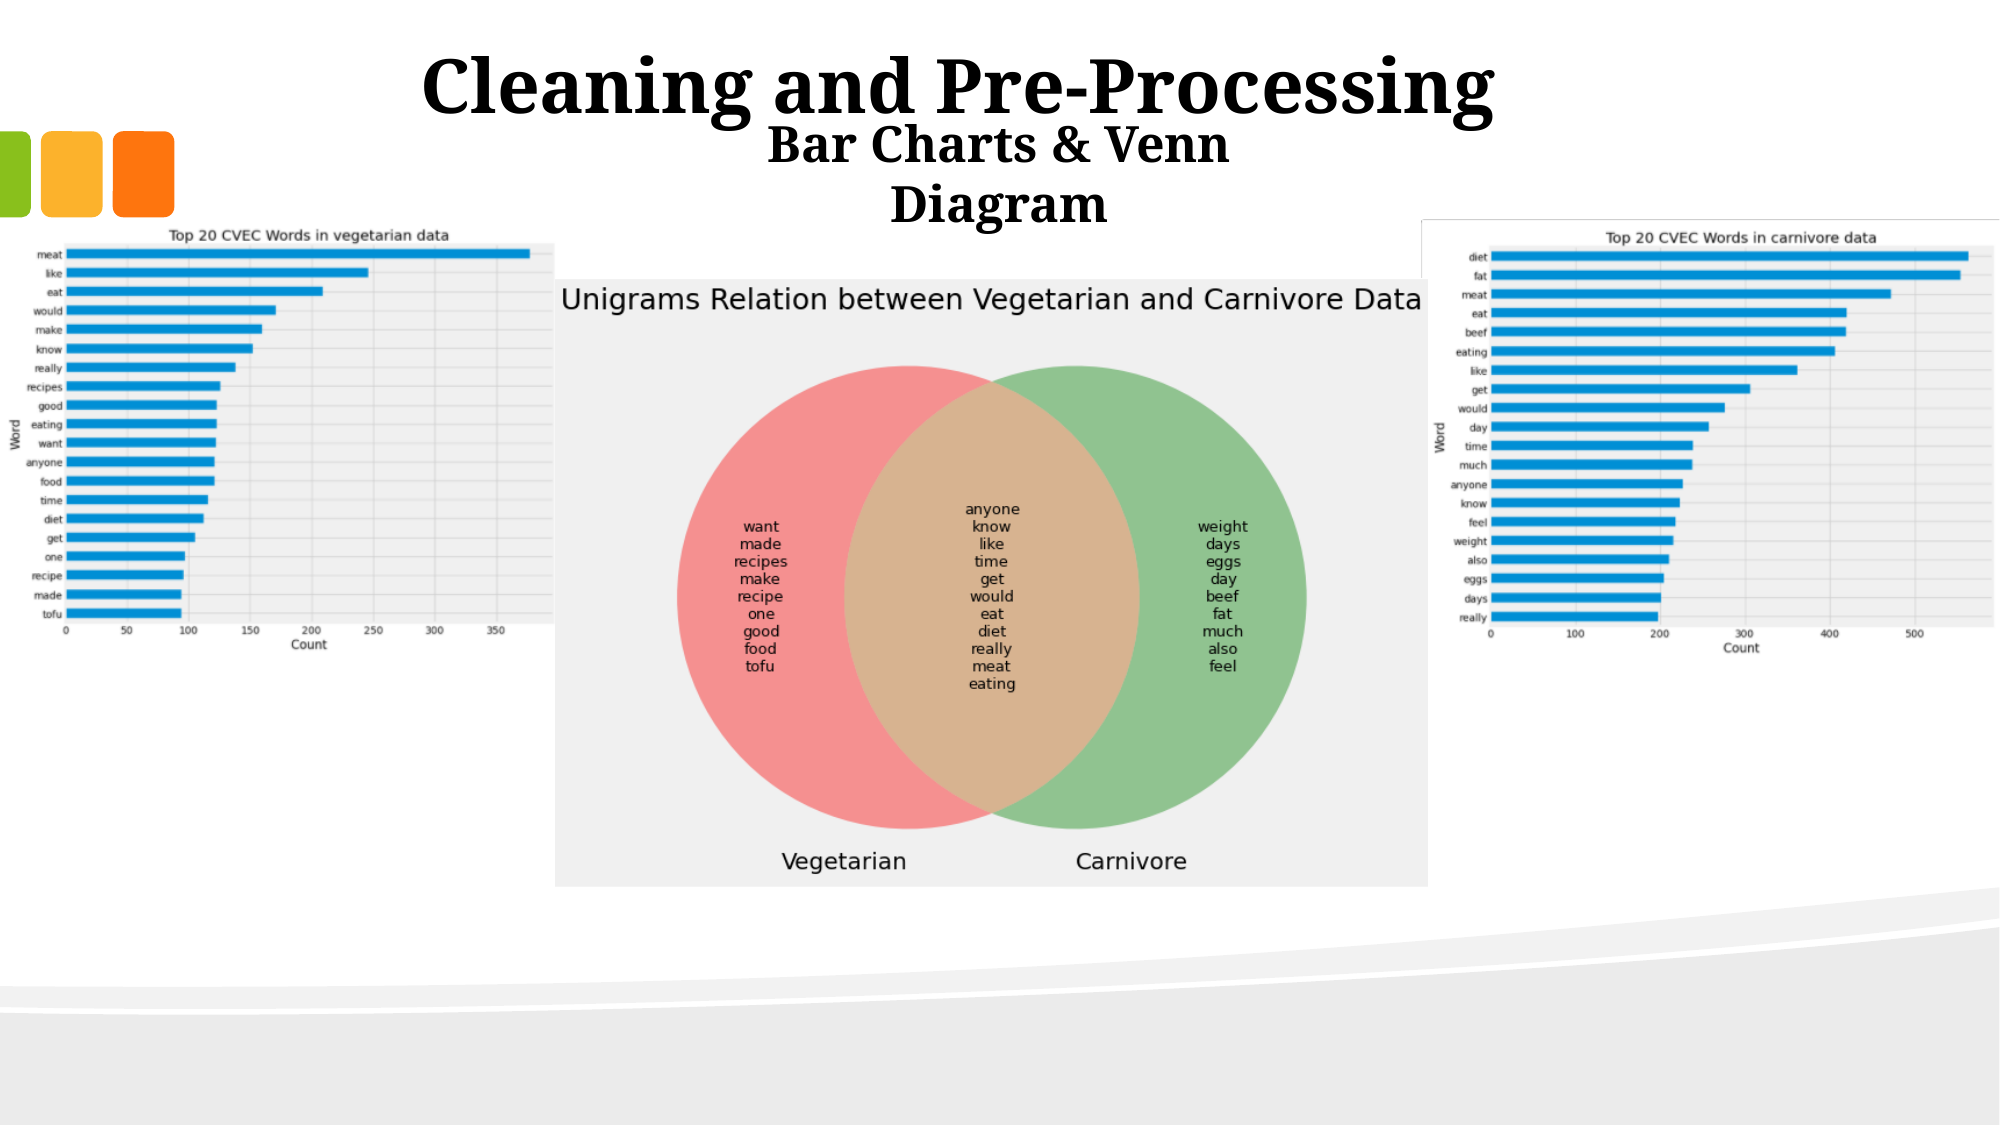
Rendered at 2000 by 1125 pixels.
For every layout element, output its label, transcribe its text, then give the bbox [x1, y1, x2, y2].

text_box Bar Charts & Venn Diagram [645, 105, 1354, 241]
text_box Cleaning and Pre-Processing [220, 30, 1697, 136]
picture [0, 219, 2000, 888]
